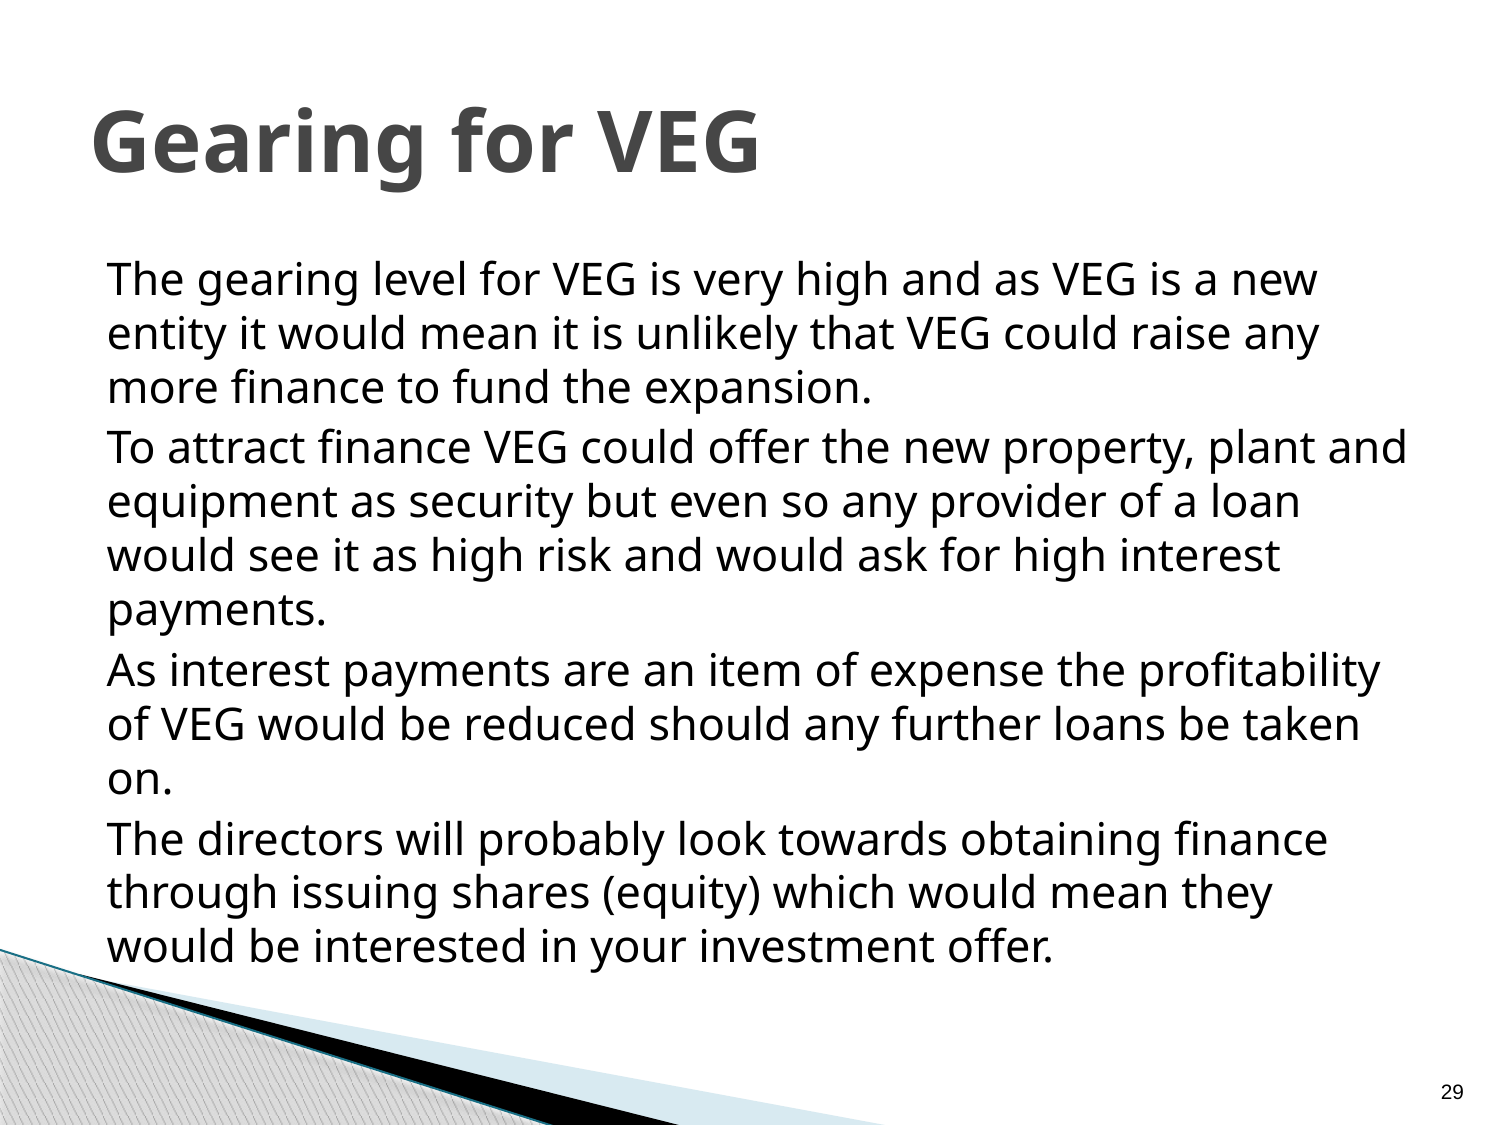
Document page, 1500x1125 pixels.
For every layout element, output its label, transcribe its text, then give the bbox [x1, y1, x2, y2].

list The gearing level for VEG is very high and as VEG is a new entity it would mean it is unlikely that VEG could raise any more finance to fund the expansion. To attract finance VEG could offer the new property, plant and equipment as security but even so any provider of a loan would see it as high risk and would ask for high interest payments. As interest payments are an item of expense the profitability of VEG would be reduced should any further loans be taken on. The directors will probably look towards obtaining finance through issuing shares (equity) which would mean they would be interested in your investment offer. [75, 243, 1425, 986]
slide_number 29 [1418, 1051, 1479, 1112]
title Gearing for VEG [75, 45, 1425, 233]
